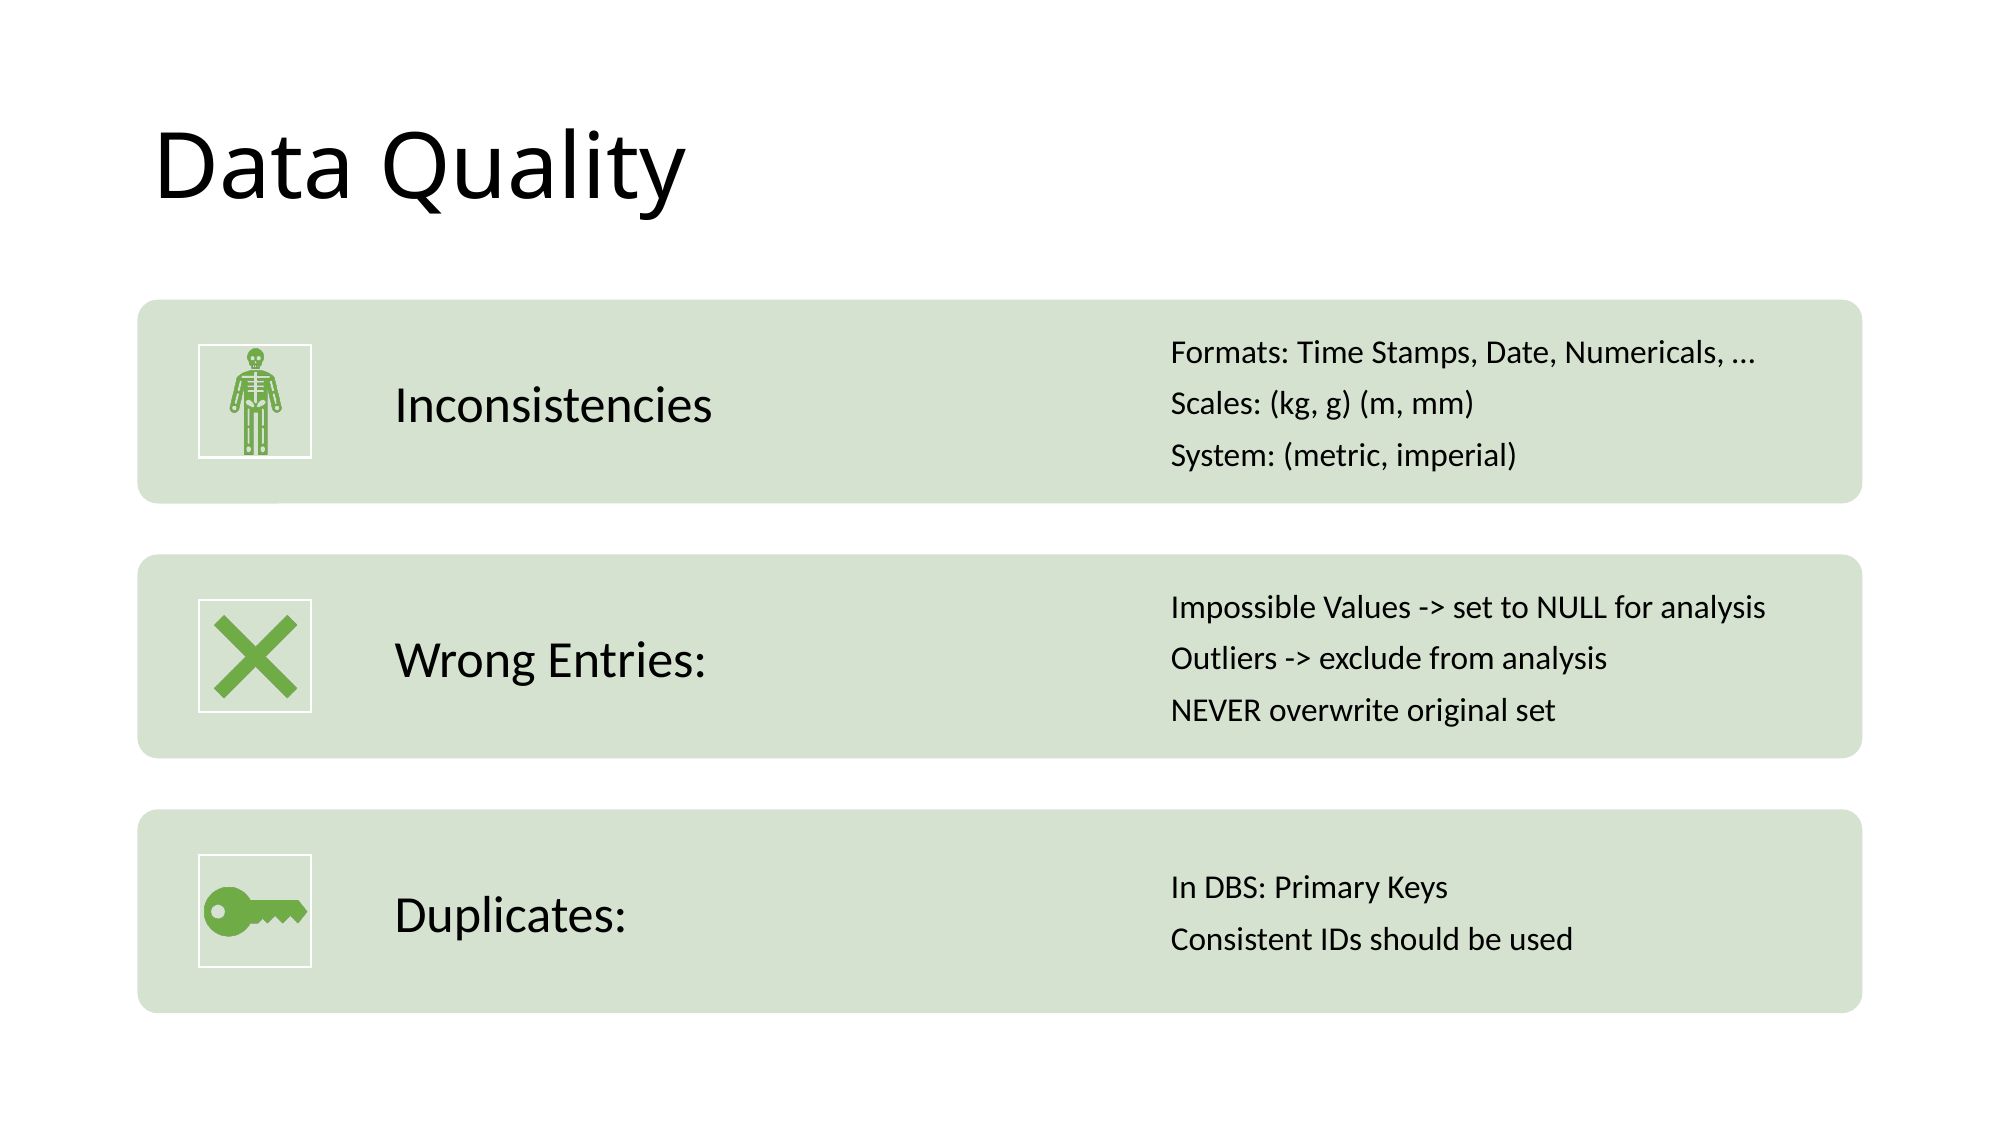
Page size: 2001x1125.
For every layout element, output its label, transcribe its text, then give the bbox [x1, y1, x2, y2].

title Data Quality [137, 59, 1863, 278]
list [137, 299, 1863, 1014]
